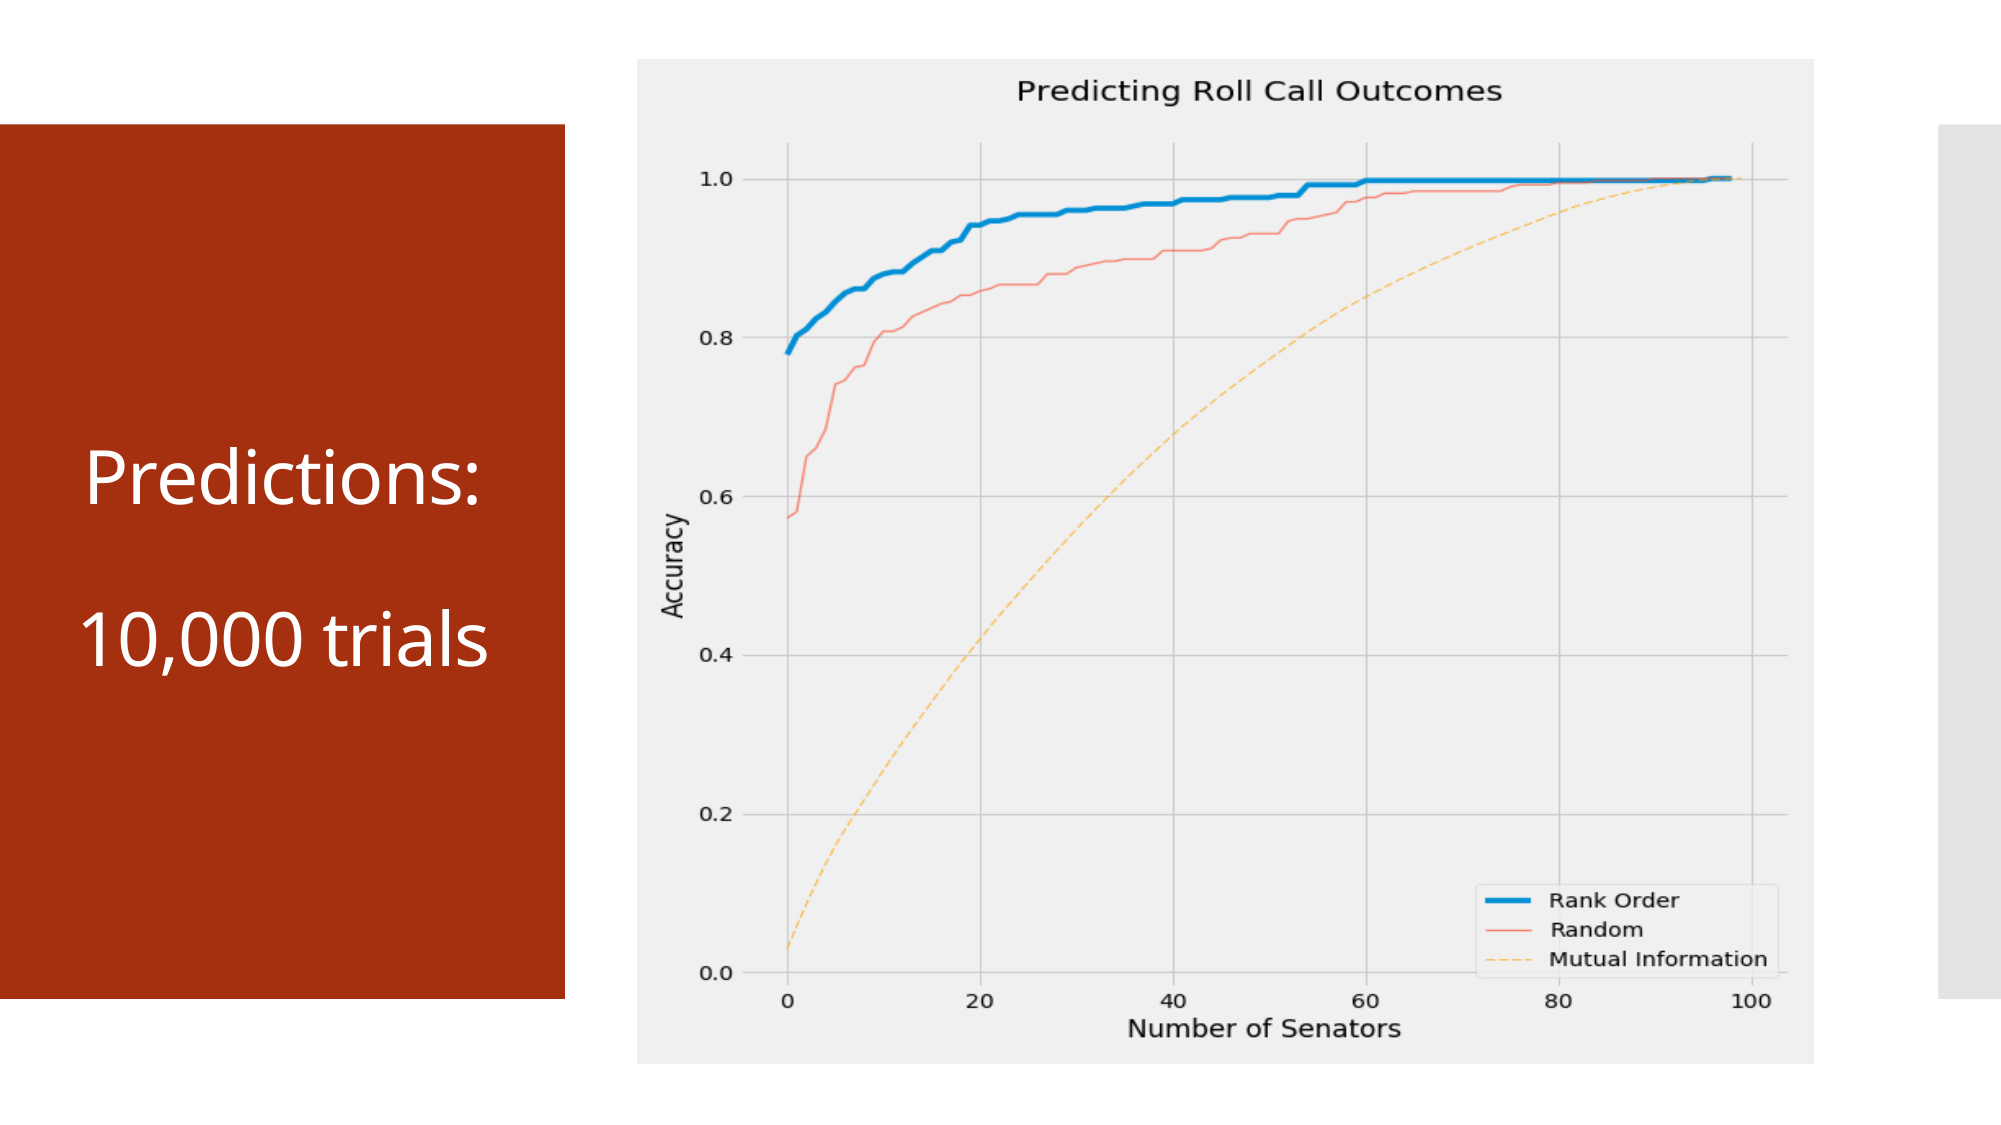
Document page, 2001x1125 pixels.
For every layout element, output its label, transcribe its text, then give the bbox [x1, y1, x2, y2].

title Predictions: 10,000 trials [41, 184, 525, 940]
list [637, 59, 1814, 1065]
